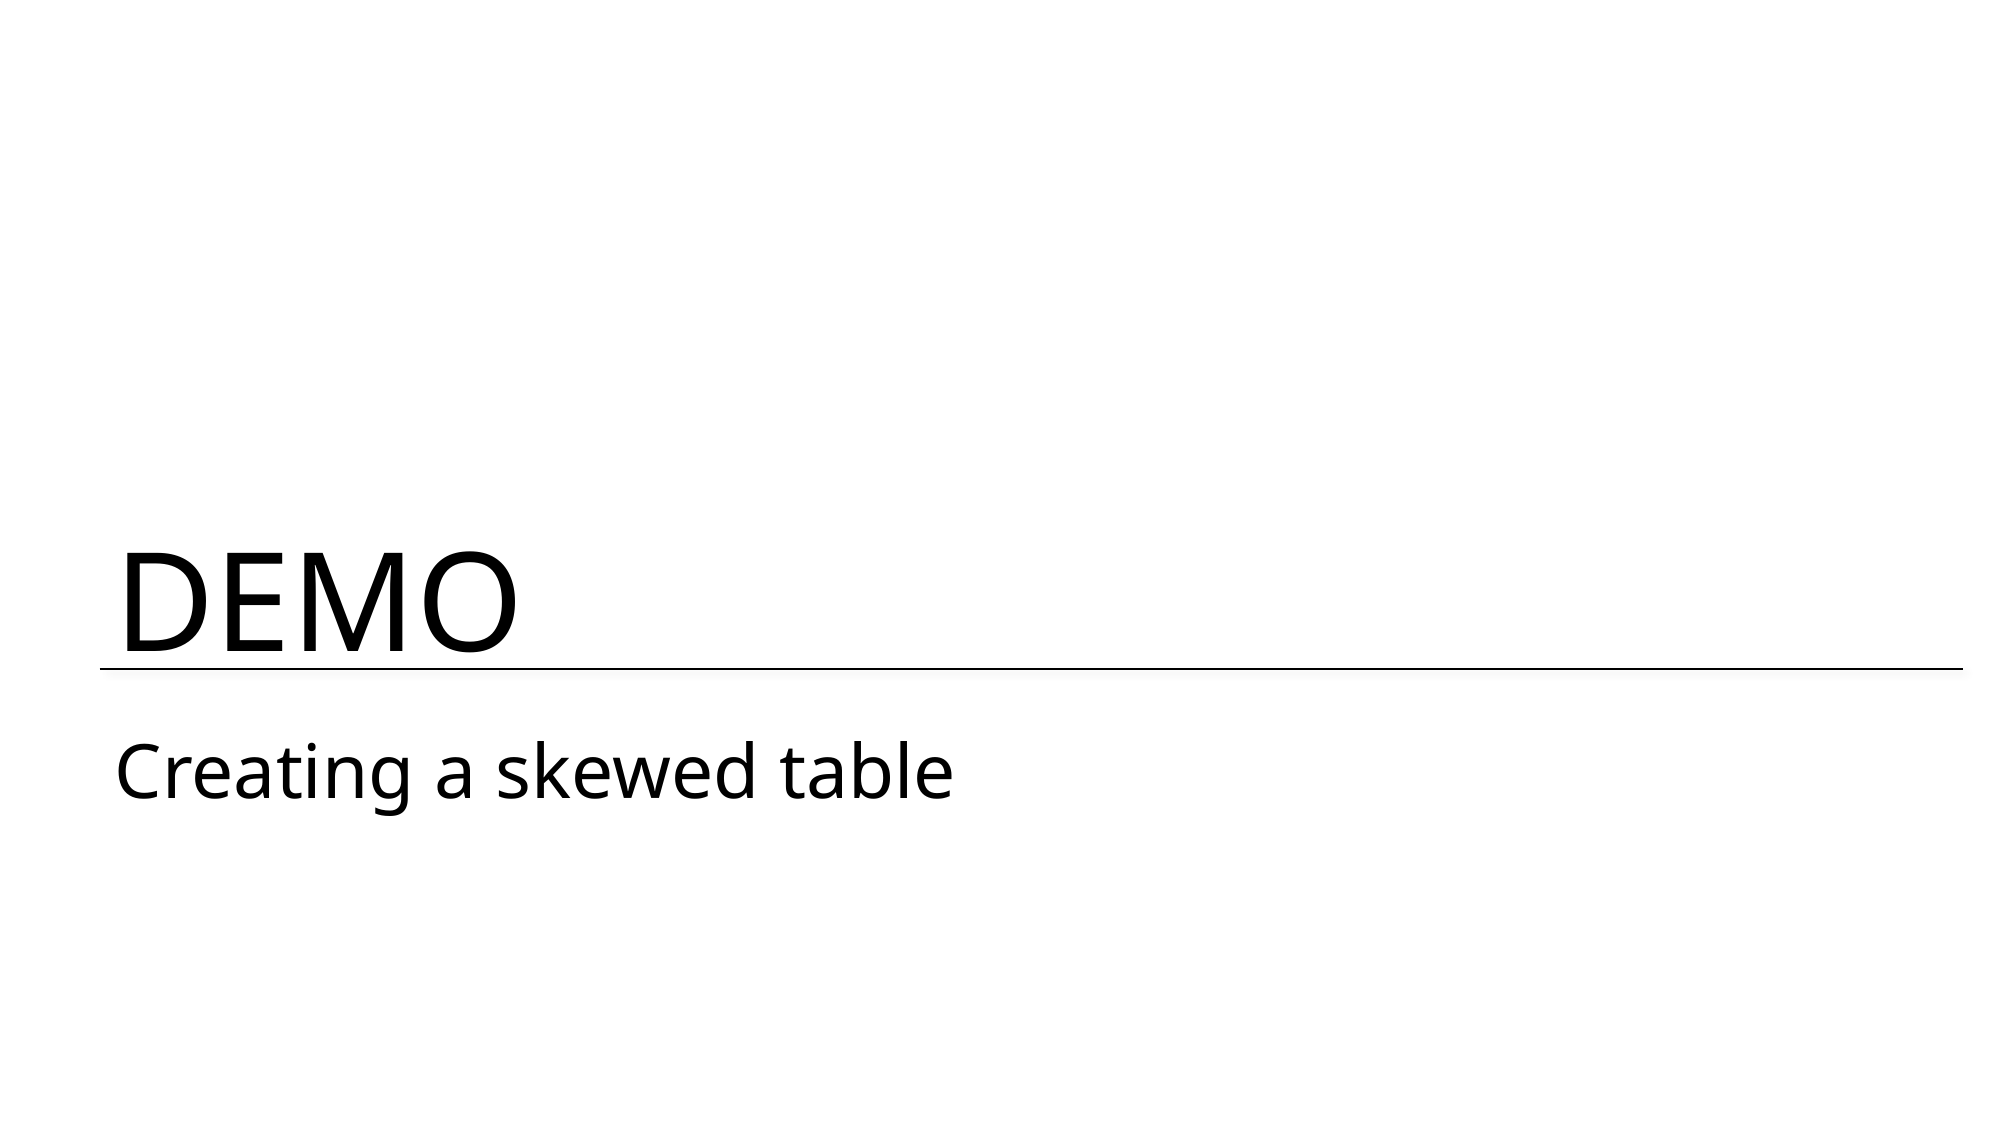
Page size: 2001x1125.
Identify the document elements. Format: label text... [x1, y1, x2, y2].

title Creating a skewed table [99, 733, 1976, 1009]
